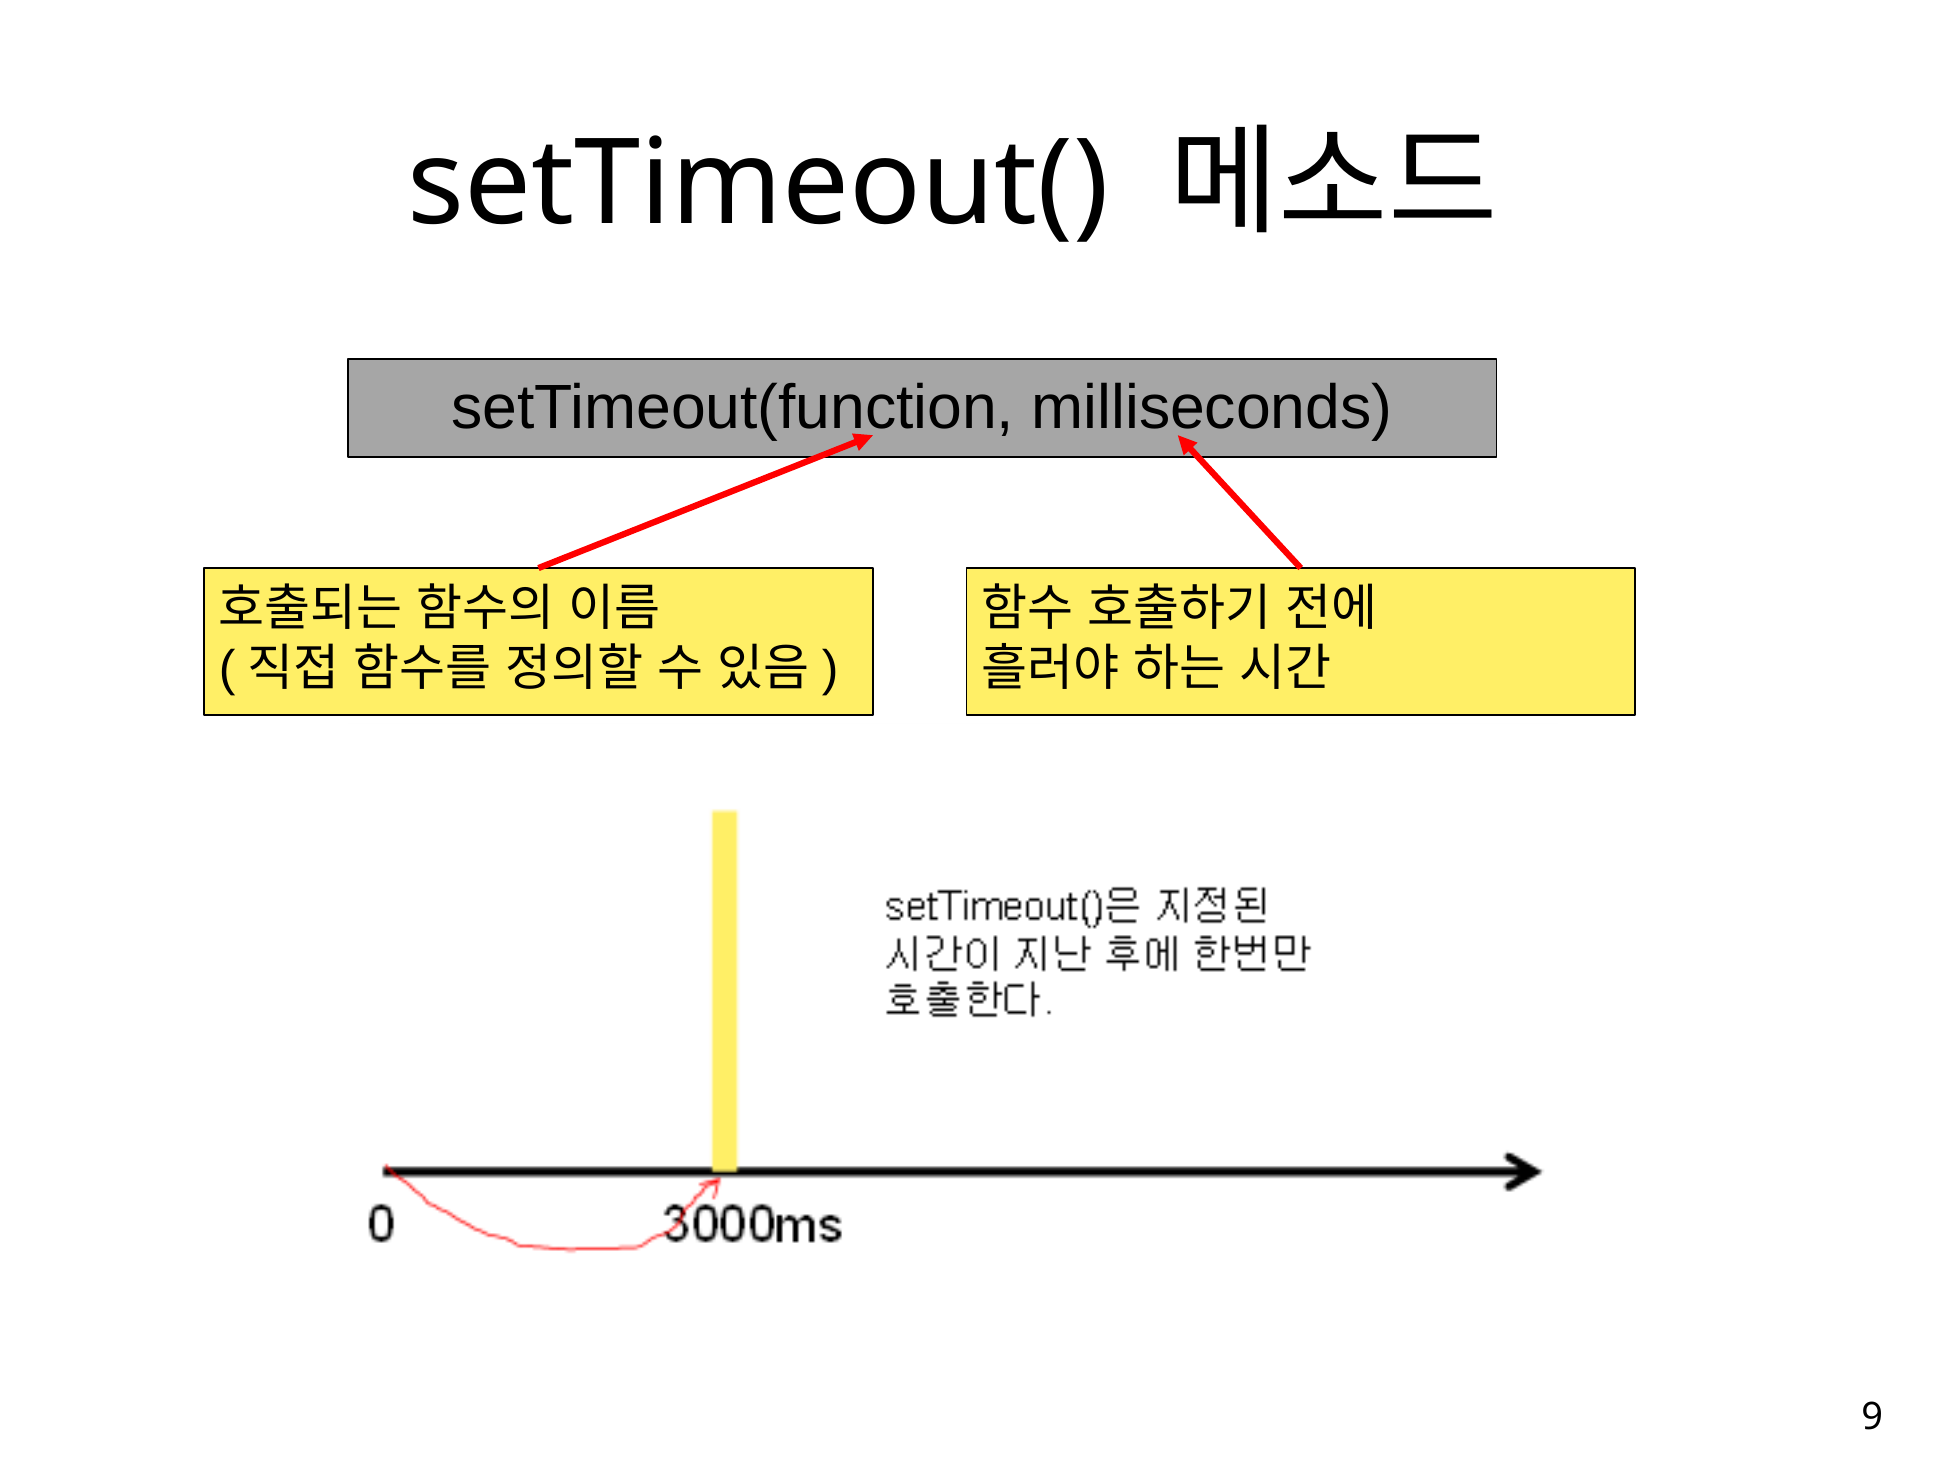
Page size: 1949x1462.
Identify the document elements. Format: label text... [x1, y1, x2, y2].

slide_number 9 [1496, 1372, 1899, 1462]
title setTimeout() 메소드 [156, 92, 1749, 255]
picture [347, 722, 1558, 1319]
text_box 함수 호출하기 전에 흘러야 하는 시간 [966, 568, 1636, 716]
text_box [538, 434, 874, 569]
text_box setTimeout(function, milliseconds) [348, 358, 1497, 458]
text_box 호출되는 함수의 이름 (직접 함수를 정의할 수 있음) [204, 568, 873, 716]
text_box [1177, 434, 1301, 569]
